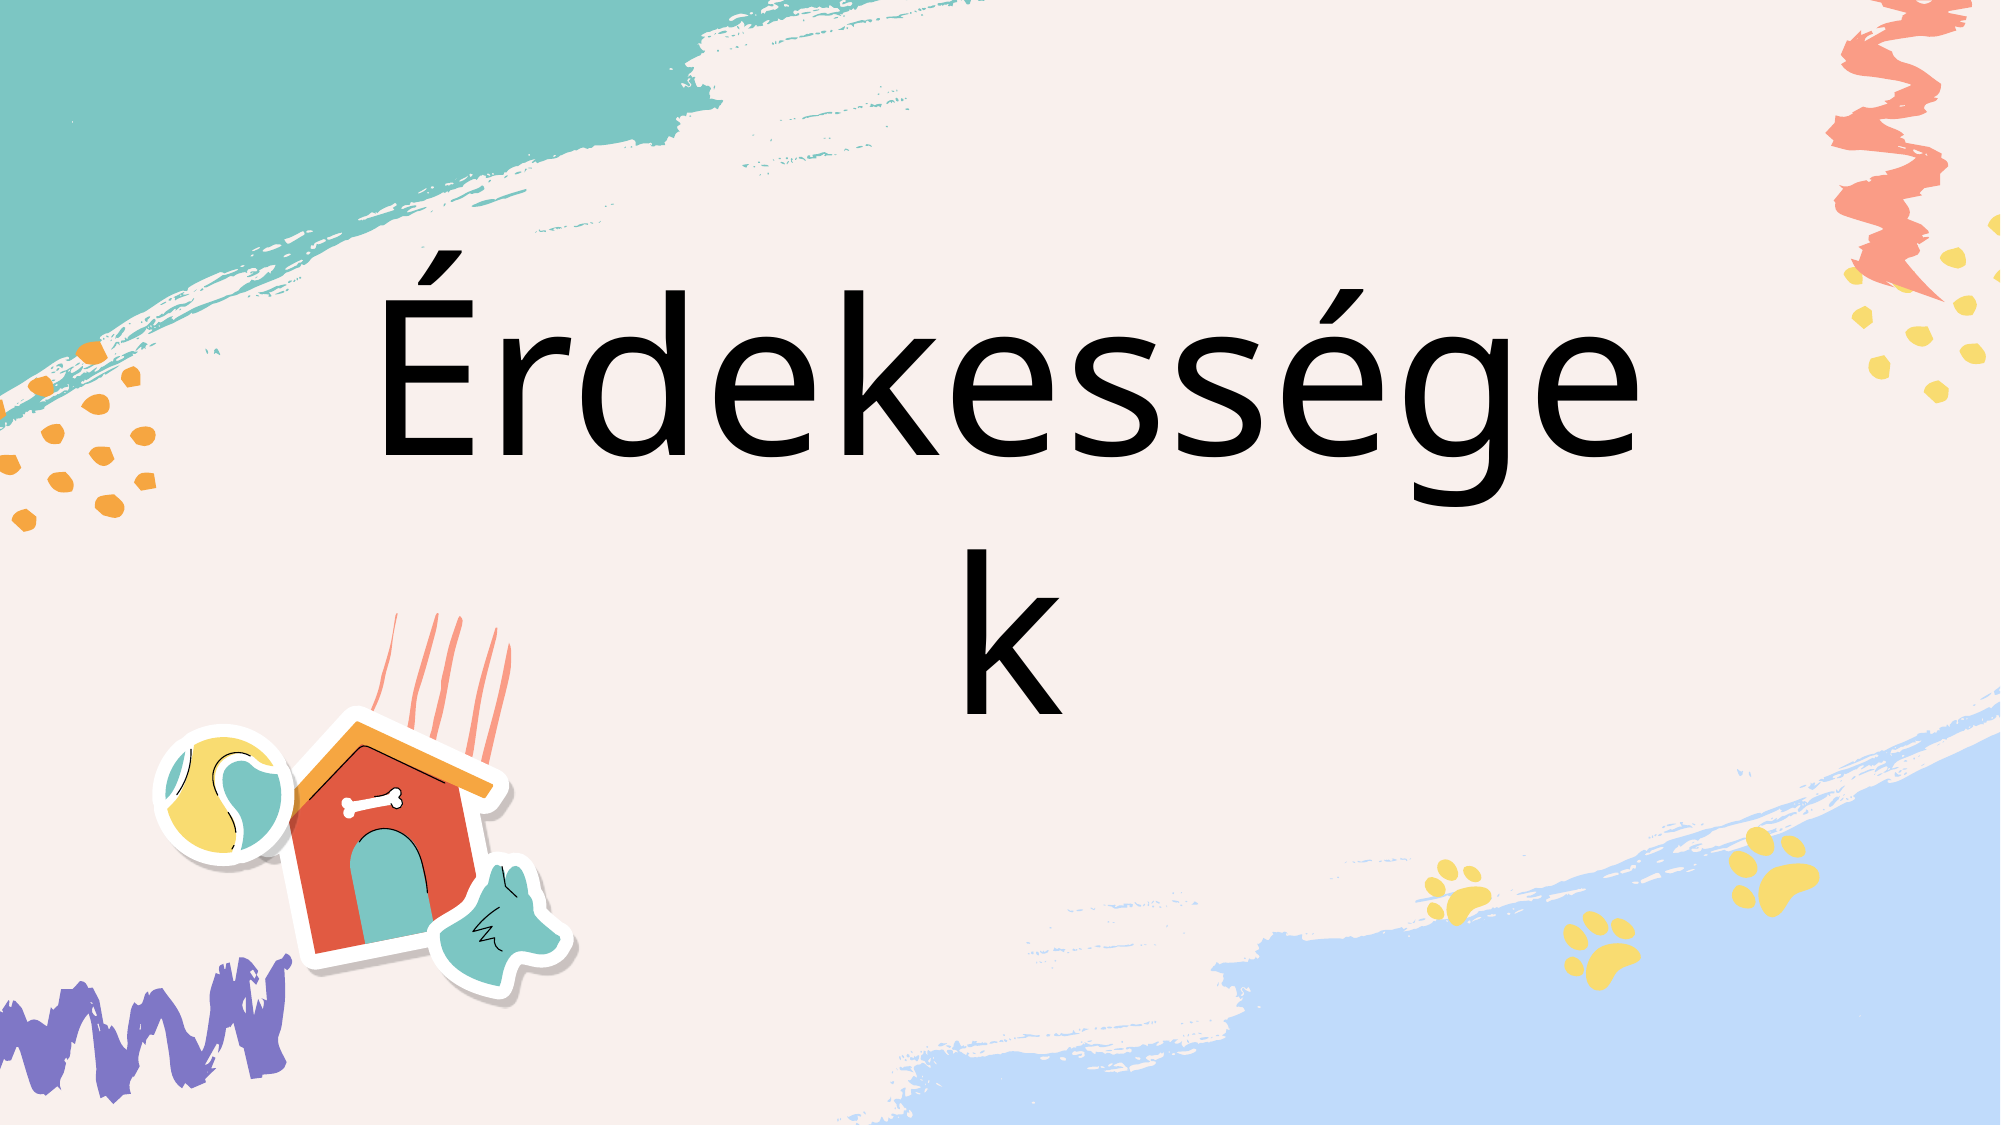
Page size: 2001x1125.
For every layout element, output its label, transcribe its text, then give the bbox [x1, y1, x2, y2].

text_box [139, 554, 644, 1009]
title Érdekességek [290, 266, 1725, 731]
